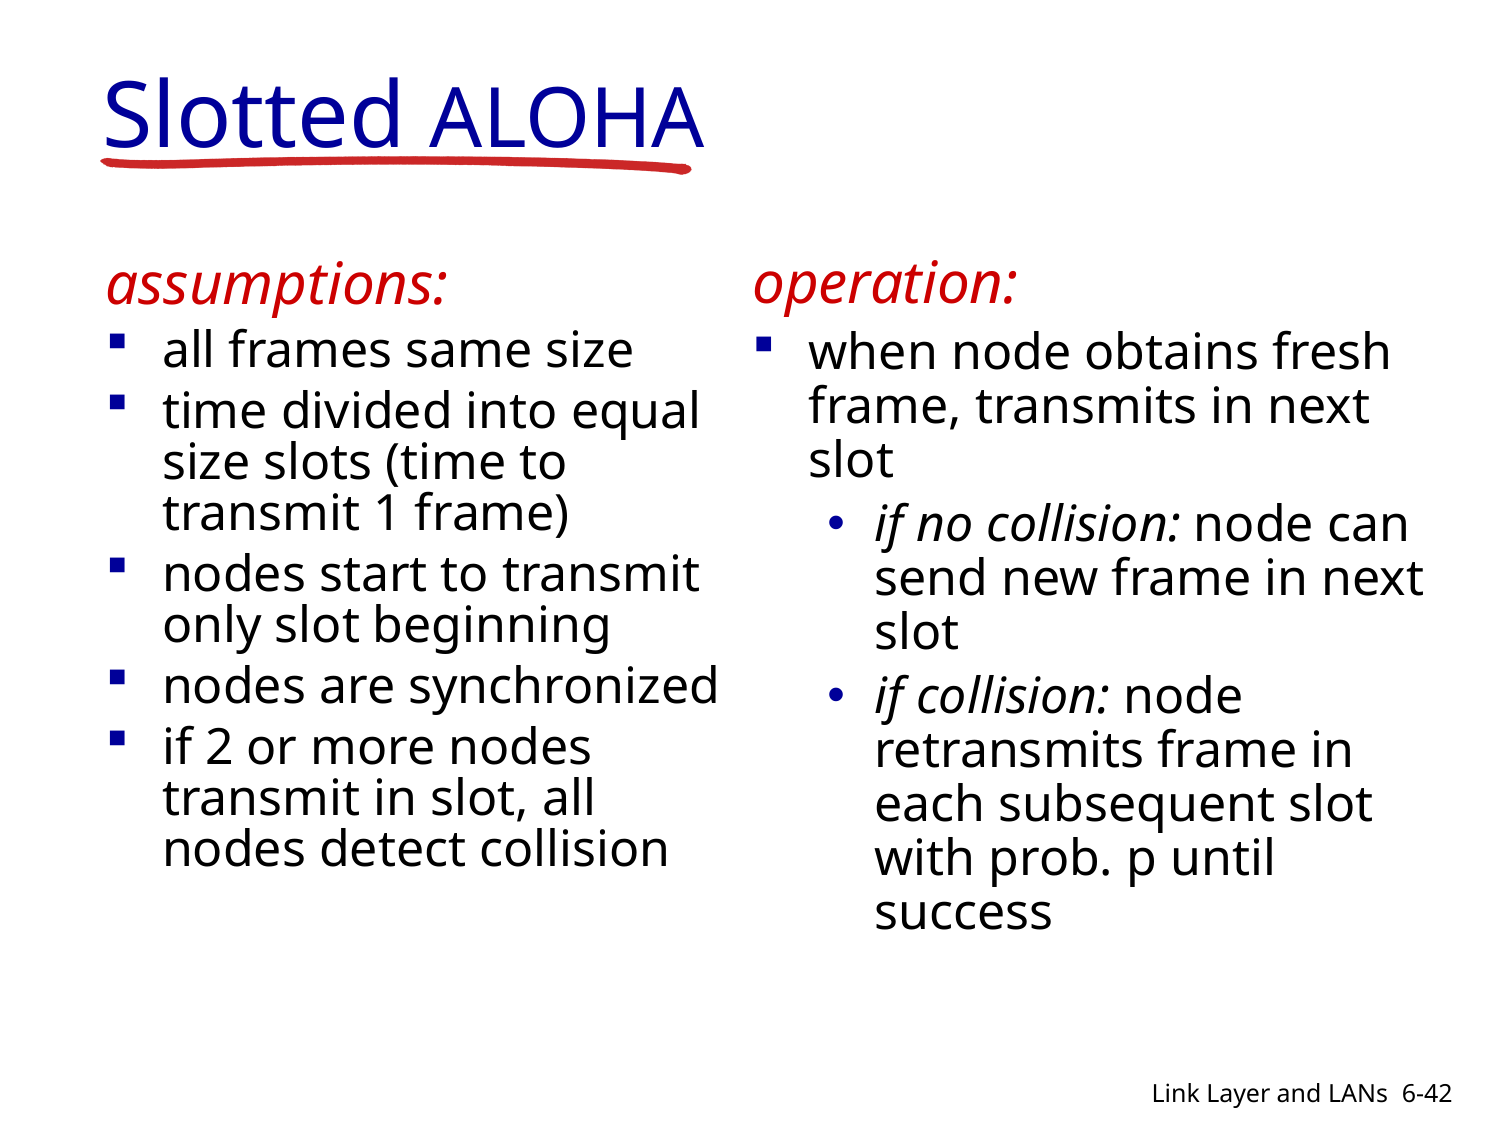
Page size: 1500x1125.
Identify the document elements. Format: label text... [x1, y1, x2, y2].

footer Link Layer and LANs [1045, 1069, 1404, 1110]
list operation: when node obtains fresh frame, transmits in next slot if no collision: node can send new frame in next slot if collision: node retransmits frame in each subsequent slot with prob. p until success [737, 246, 1449, 1009]
list assumptions: all frames same size time divided into equal size slots (time to transmit 1 frame) nodes start to transmit only slot beginning nodes are synchronized if 2 or more nodes transmit in slot, all nodes detect collision [90, 249, 746, 1013]
picture [97, 150, 698, 180]
title Slotted ALOHA [87, 17, 901, 205]
slide_number 6-42 [1387, 1069, 1478, 1115]
